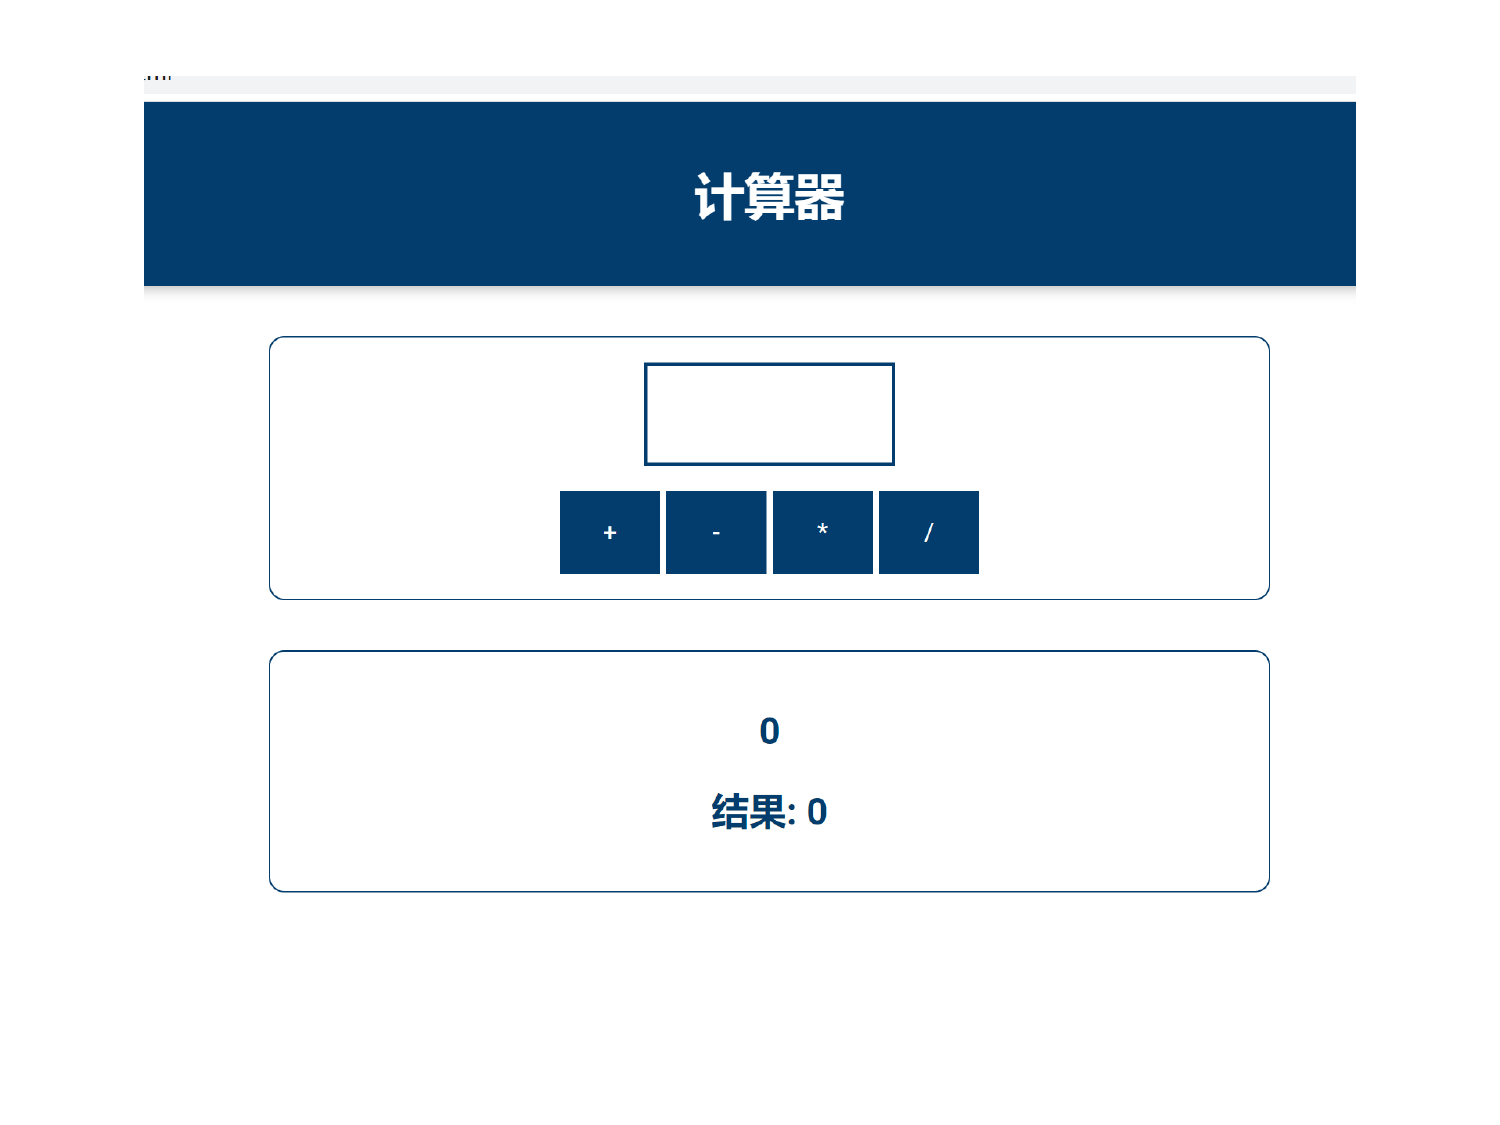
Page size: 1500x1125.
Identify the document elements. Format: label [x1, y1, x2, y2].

picture [144, 76, 1356, 979]
